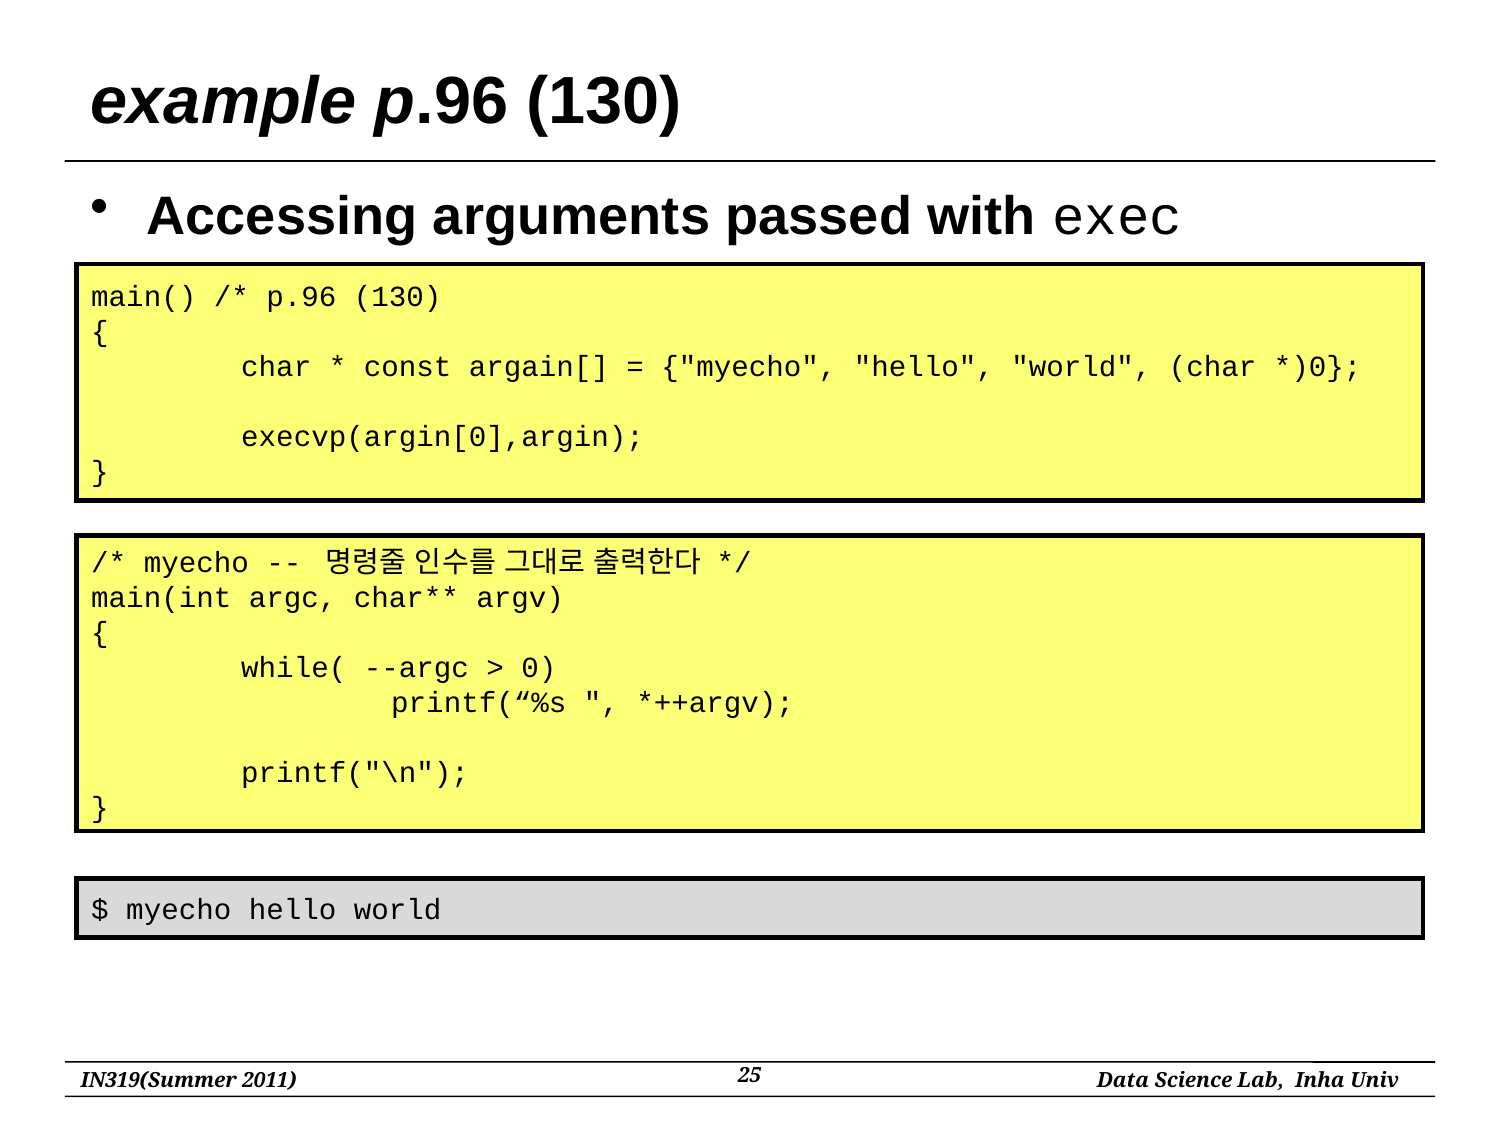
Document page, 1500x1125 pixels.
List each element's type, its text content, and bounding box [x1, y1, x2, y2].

slide_number 25 [574, 1054, 925, 1102]
list Accessing arguments passed with exec [74, 172, 1426, 1006]
text_box /* myecho -- 명령줄 인수를 그대로 출력한다 */ main(int argc, char** argv) { while( --argc > 0) printf(“%s ", *++argv); printf("\n"); } [76, 535, 1424, 831]
title example p.96 (130) [74, 44, 1426, 150]
text_box $ myecho hello world [76, 878, 1424, 938]
text_box main() /* p.96 (130) { char * const argain[] = {"myecho", "hello", "world", (char *)0}; execvp(argin[0],argin); } [76, 264, 1424, 501]
